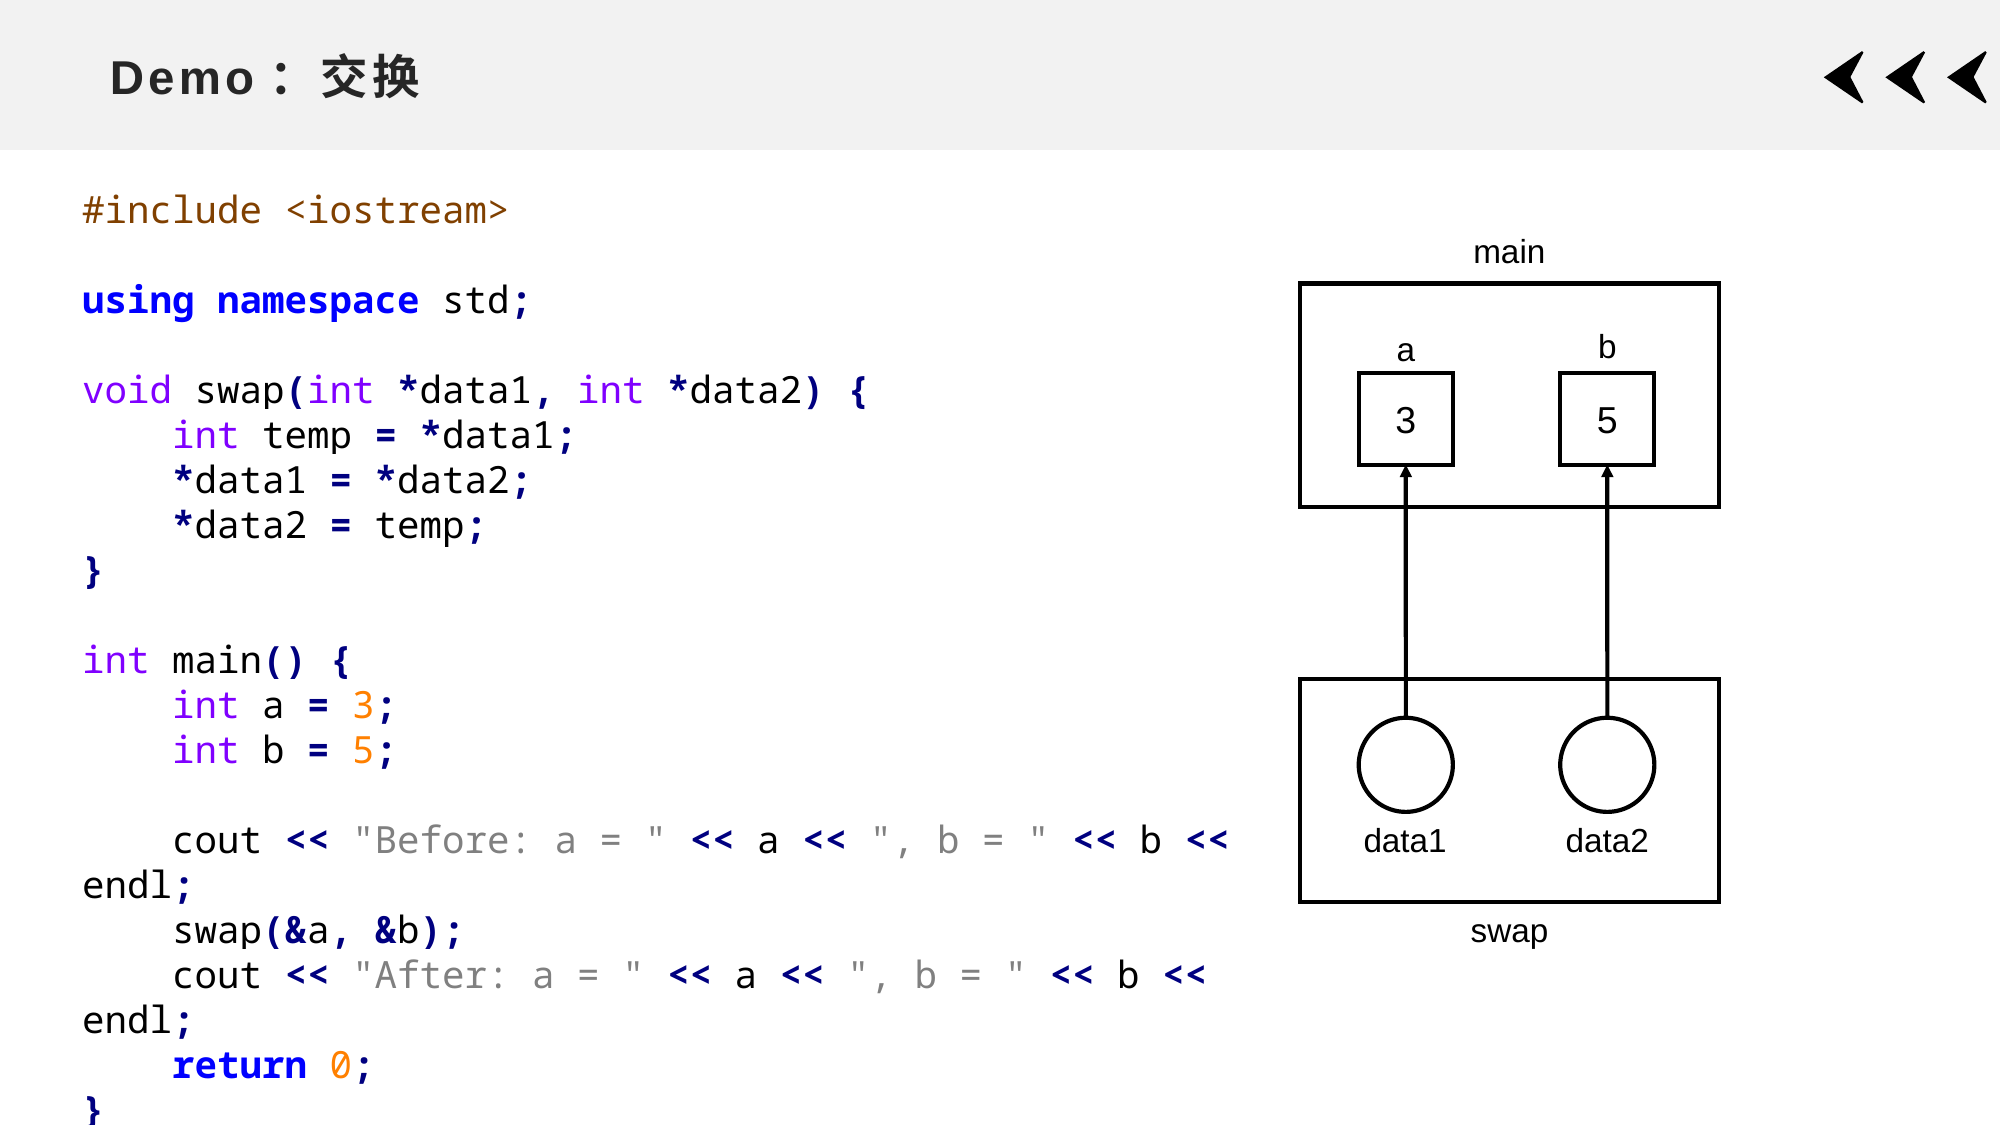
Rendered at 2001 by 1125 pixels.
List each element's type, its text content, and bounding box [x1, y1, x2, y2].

text_box [1299, 282, 1720, 508]
text_box b [1550, 317, 1664, 373]
text_box [1299, 678, 1720, 903]
text_box swap [1452, 902, 1567, 957]
text_box [1559, 716, 1656, 811]
text_box main [1452, 222, 1567, 278]
text_box data1 [1340, 811, 1471, 867]
text_box data2 [1542, 811, 1673, 867]
text_box [1357, 716, 1454, 811]
text_box 3 [1358, 375, 1454, 466]
text_box 5 [1559, 373, 1655, 466]
title Demo：交换 [95, 38, 1906, 112]
text_box a [1349, 320, 1463, 375]
text_box #include <iostream> using namespace std; void swap(int *data1, int *data2) { int temp = *data1; *data1 = *data2; *data2 = temp; } int main() { int a = 3; int b = 5; cout << "Before: a = " << a << ", b = " << b << endl; swap(&a, &b); cout << "After: a = " << a << ", b = " << b << endl; return 0; } [67, 179, 1270, 1125]
